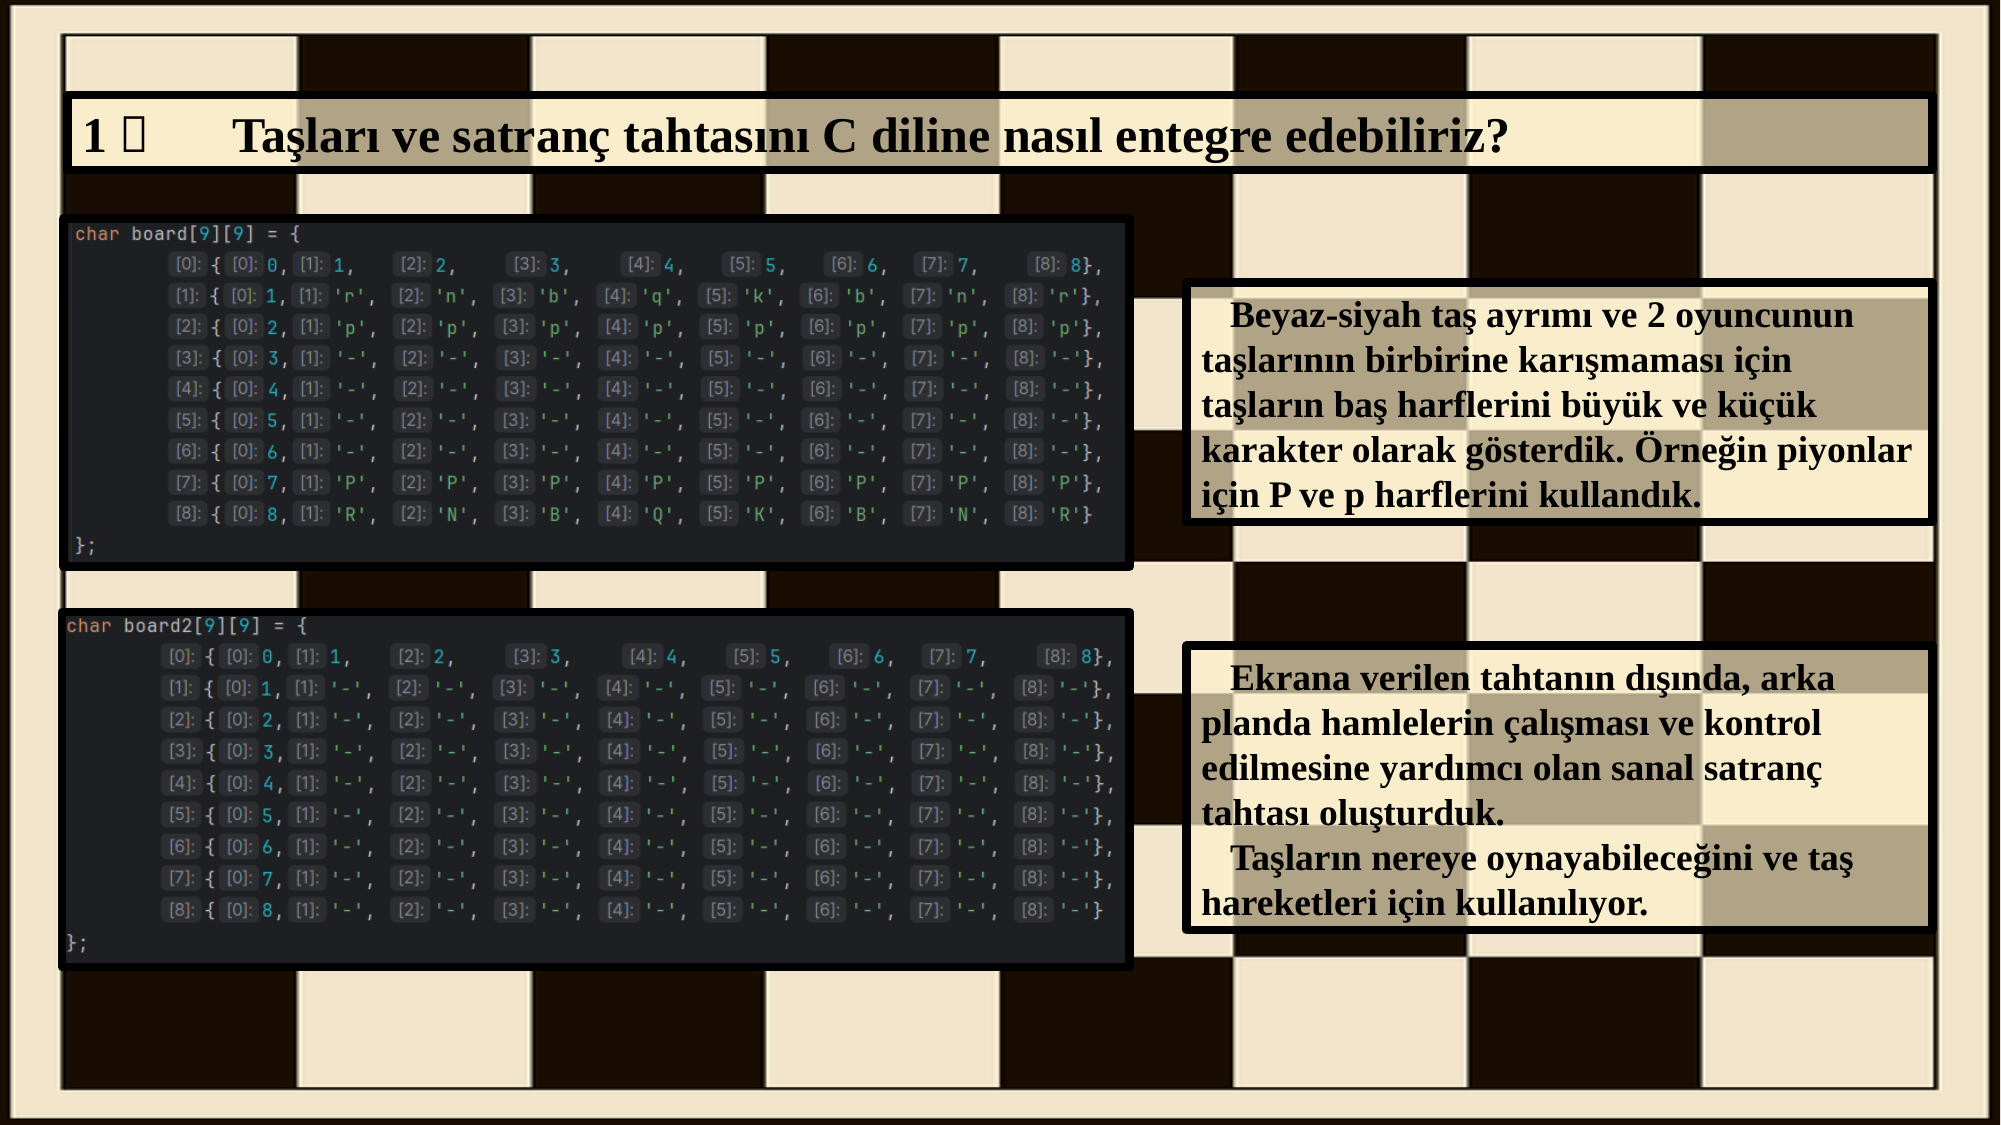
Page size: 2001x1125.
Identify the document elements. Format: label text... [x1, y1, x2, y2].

text_box Ekrana verilen tahtanın dışında, arka planda hamlelerin çalışması ve kontrol edilmesine yardımcı olan sanal satranç tahtası oluşturduk. Taşların nereye oynayabileceğini ve taş hareketleri için kullanılıyor. [1186, 645, 1933, 931]
text_box 1  Taşları ve satranç tahtasını C diline nasıl entegre edebiliriz? [67, 95, 1933, 170]
text_box Beyaz-siyah taş ayrımı ve 2 oyuncunun taşlarının birbirine karışmaması için taşların baş harflerini büyük ve küçük karakter olarak gösterdik. Örneğin piyonlar için P ve p harflerini kullandık. [1186, 282, 1933, 523]
picture [0, 0, 2001, 1125]
